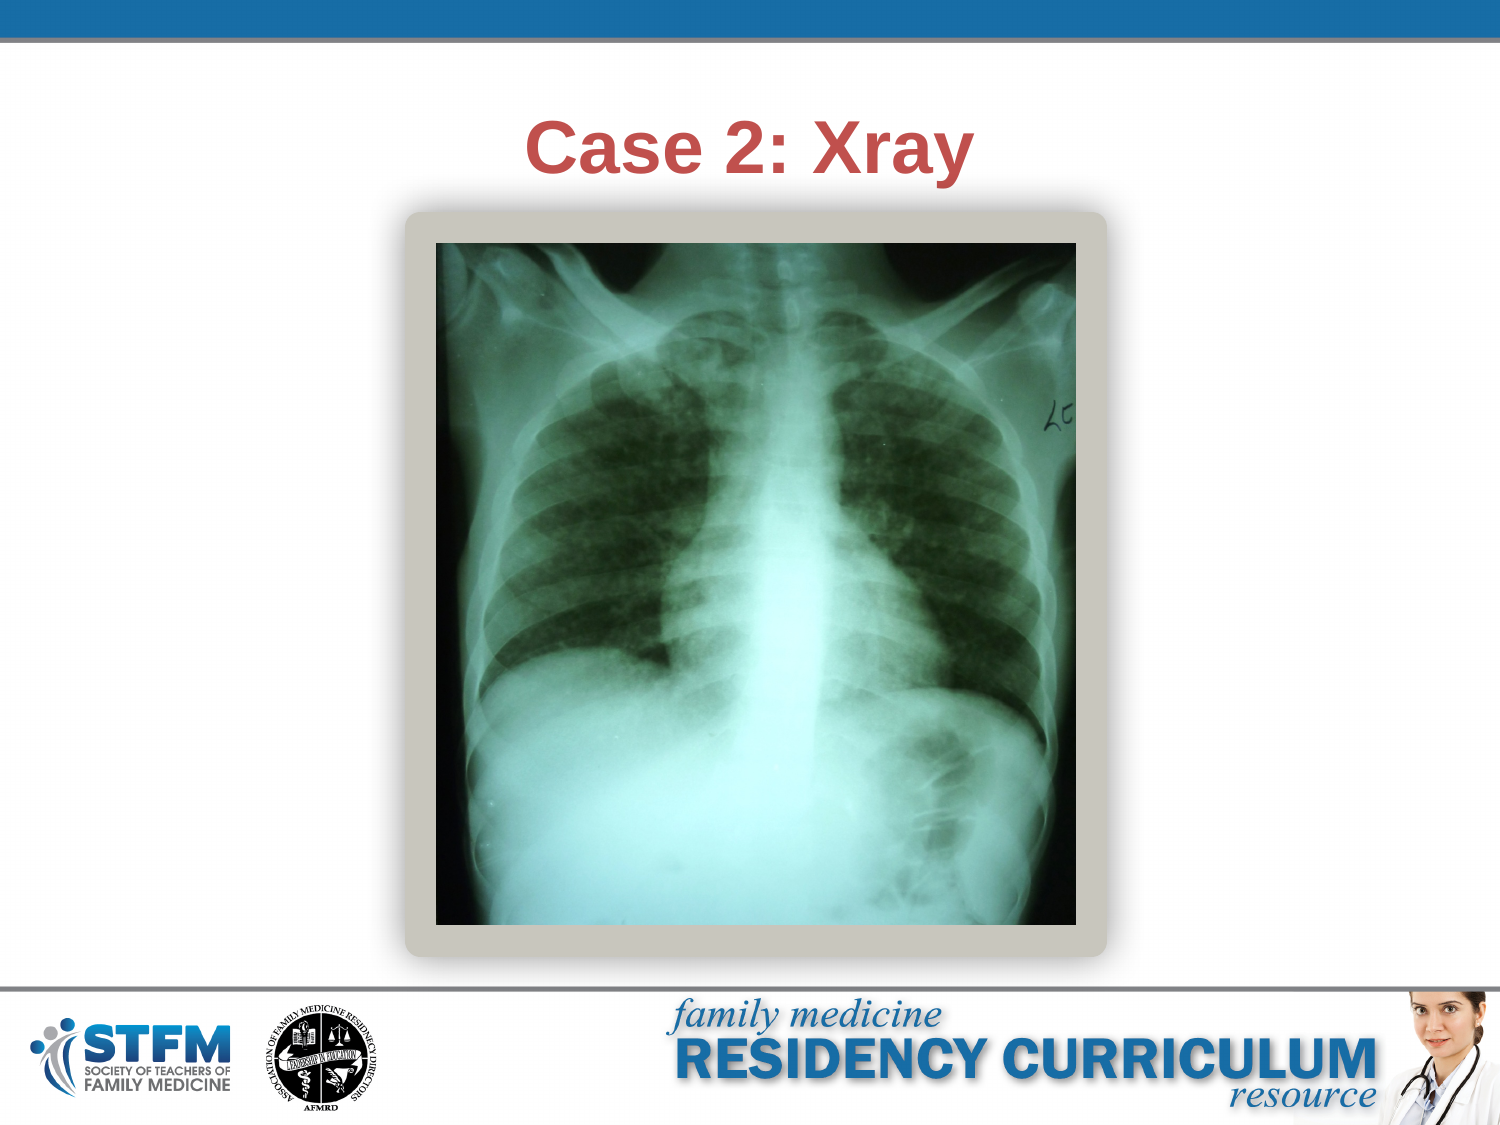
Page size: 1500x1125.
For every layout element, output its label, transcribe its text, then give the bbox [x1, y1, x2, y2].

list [435, 242, 1077, 926]
title Case 2: Xray [75, 50, 1425, 238]
picture [0, 0, 1500, 1125]
